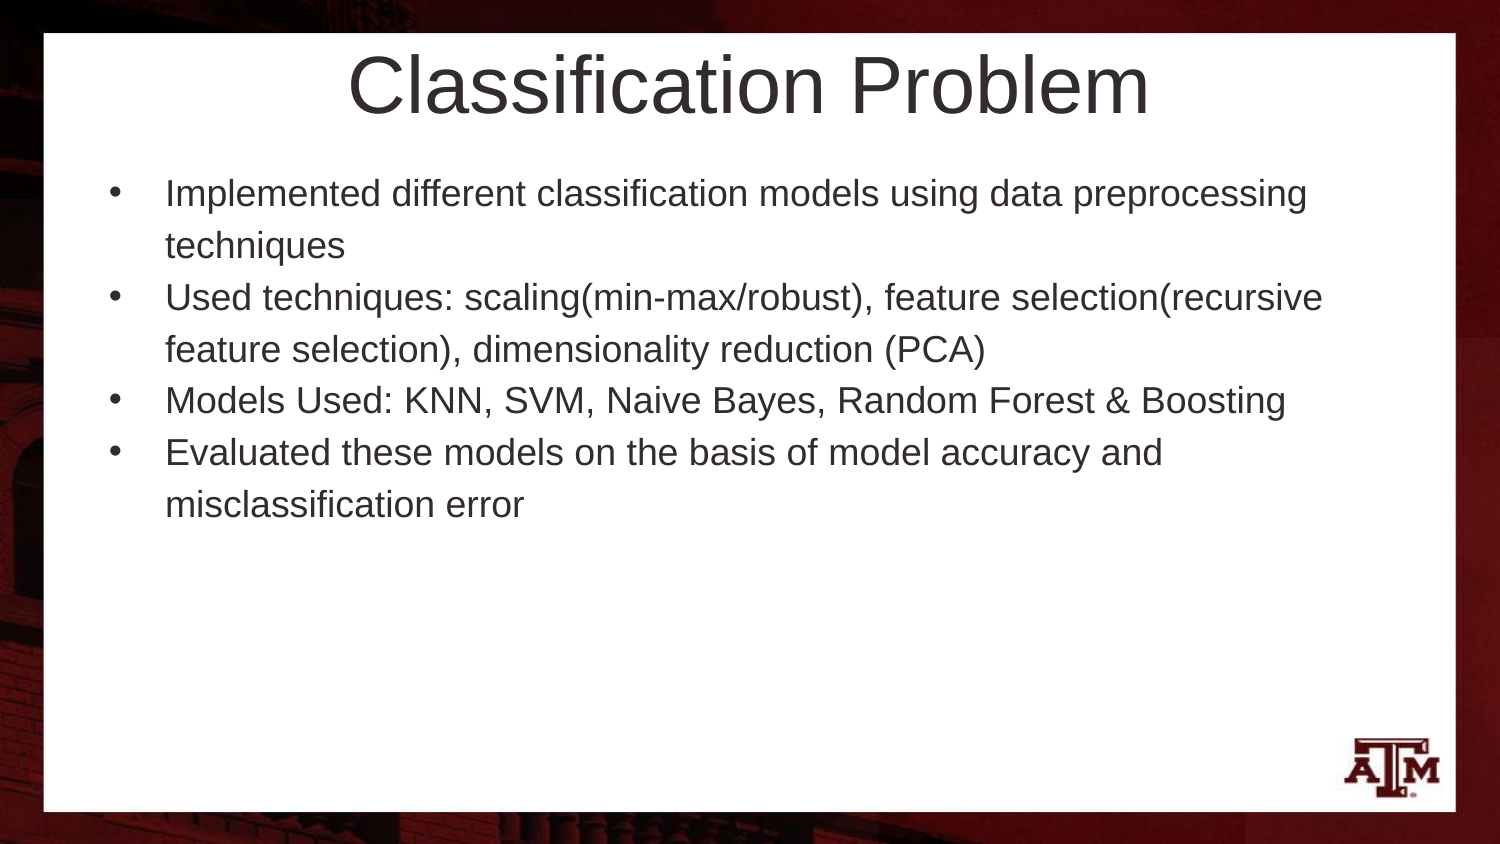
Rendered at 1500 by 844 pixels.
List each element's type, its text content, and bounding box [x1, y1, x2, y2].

picture [0, 0, 1500, 844]
title Classification Problem [75, 30, 1425, 131]
list Implemented different classification models using data preprocessing techniques Used techniques: scaling(min-max/robust), feature selection(recursive feature selection), dimensionality reduction (PCA) Models Used: KNN, SVM, Naive Bayes, Random Forest & Boosting Evaluated these models on the basis of model accuracy and misclassification error [75, 147, 1425, 547]
